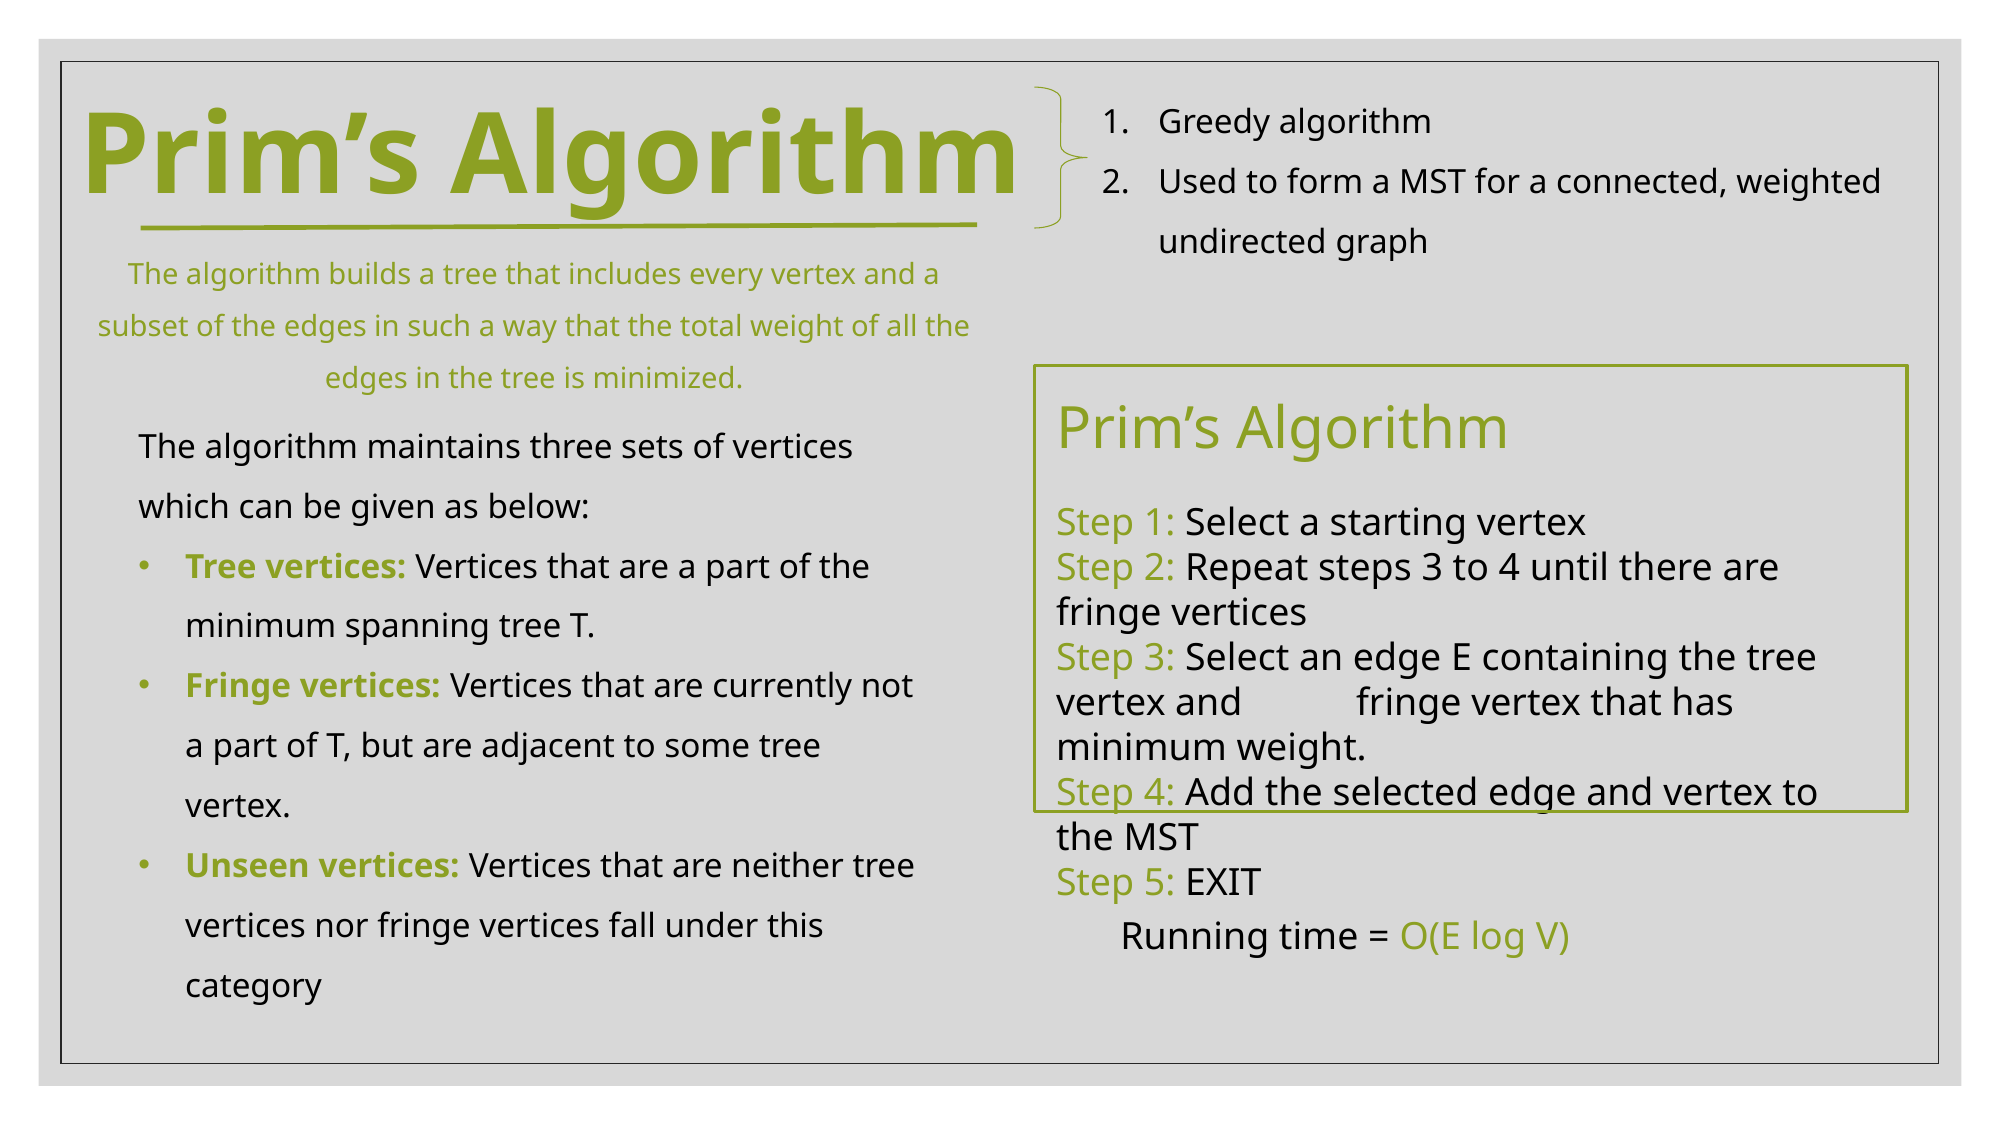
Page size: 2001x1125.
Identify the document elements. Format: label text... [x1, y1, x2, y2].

text_box Running time = O(E log V) [1105, 904, 1619, 964]
text_box Greedy algorithm Used to form a MST for a connected, weighted undirected graph [1087, 73, 1936, 268]
text_box [1034, 86, 1087, 229]
text_box The algorithm maintains three sets of vertices which can be given as below: Tree vertices: Vertices that are a part of the minimum spanning tree T. Fringe vertices: Vertices that are currently not a part of T, but are adjacent to some tree vertex. Unseen vertices: Vertices that are neither tree vertices nor fringe vertices fall under this category [123, 397, 945, 1012]
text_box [1034, 365, 1908, 812]
text_box The algorithm builds a tree that includes every vertex and a subset of the edges in such a way that the total weight of all the edges in the tree is minimized. [74, 230, 994, 403]
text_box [95, 73, 1006, 228]
